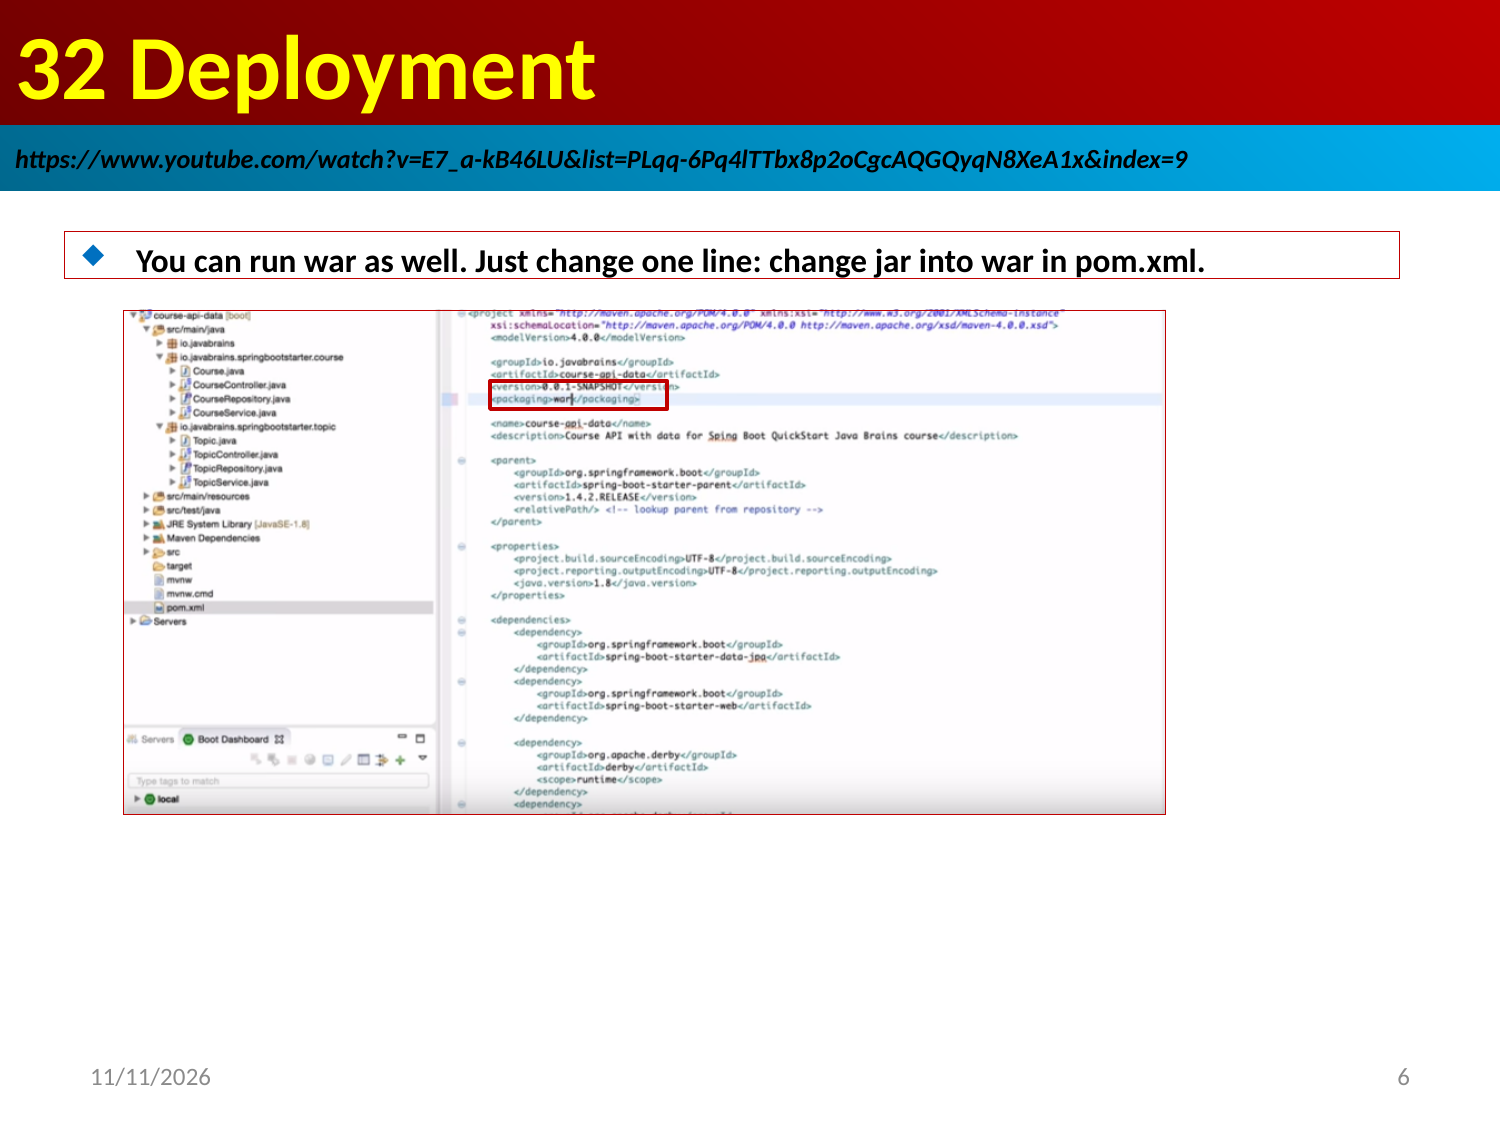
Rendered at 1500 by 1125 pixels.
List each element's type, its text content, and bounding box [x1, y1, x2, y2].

subtitle You can run war as well. Just change one line: change jar into war in pom.xml. [64, 231, 1400, 279]
slide_number 6 [1074, 1042, 1425, 1109]
text_box https://www.youtube.com/watch?v=E7_a-kB46LU&list=PLqq-6Pq4lTTbx8p2oCgcAQGQyqN8XeA1x&index=9 [0, 125, 1500, 191]
title 32 Deployment [0, 0, 1500, 125]
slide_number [75, 1042, 425, 1109]
picture [123, 309, 1167, 816]
